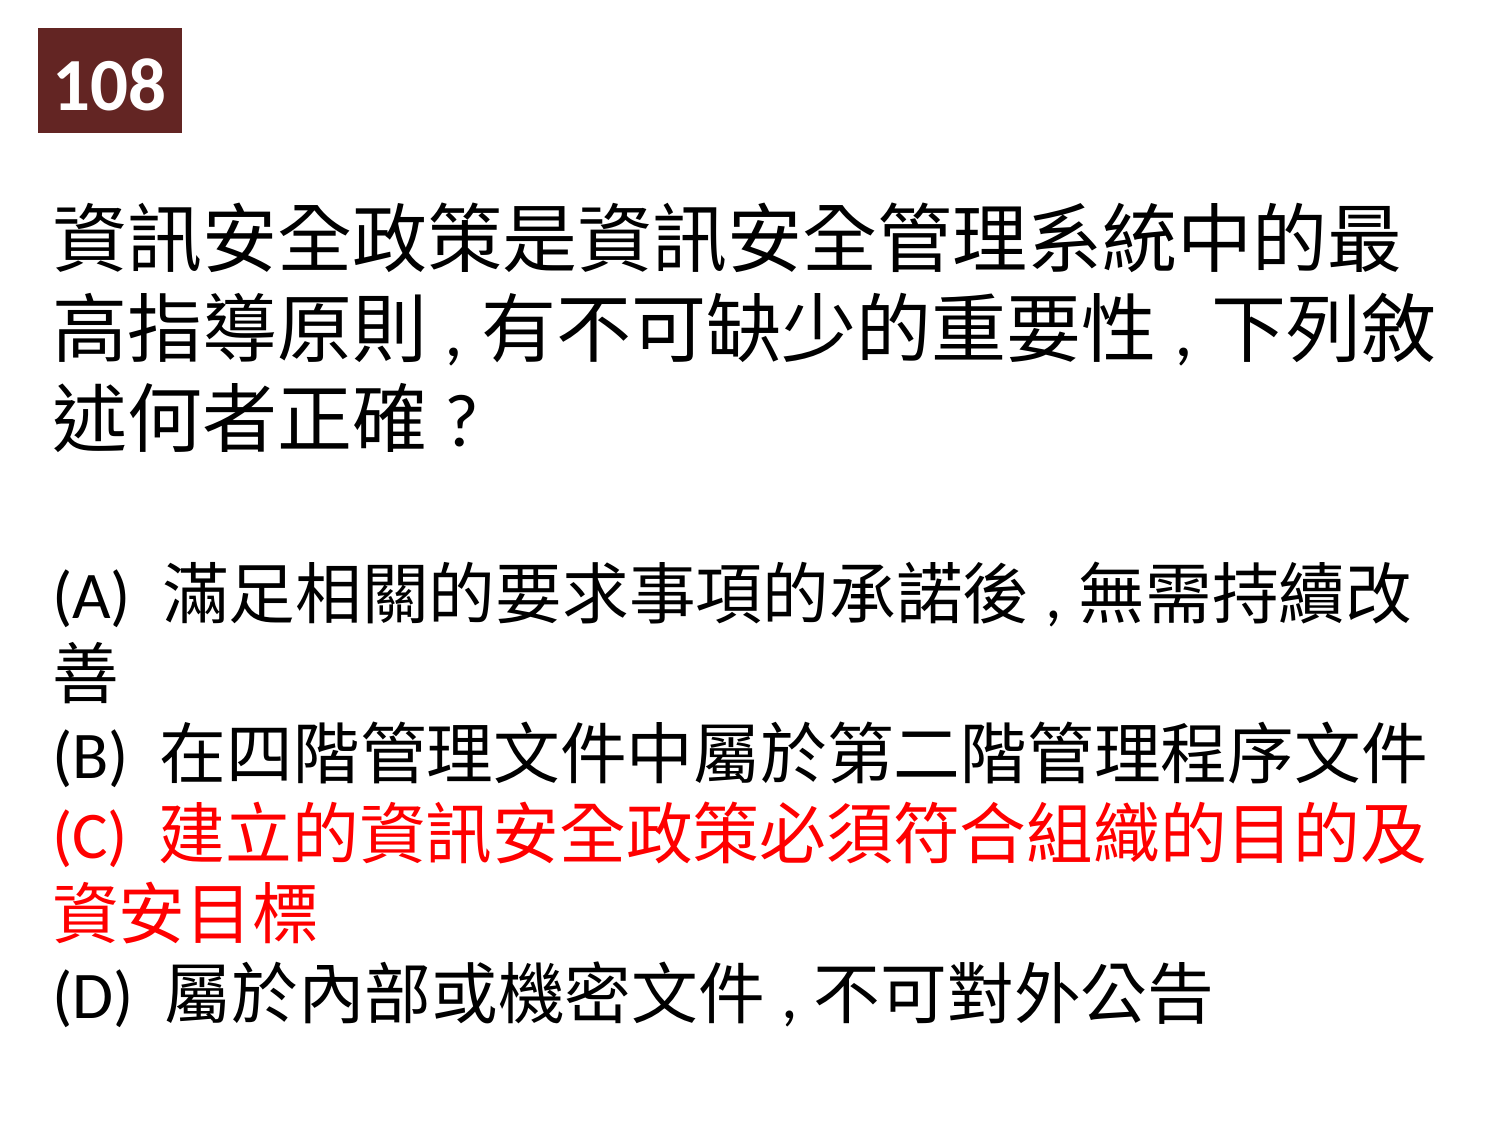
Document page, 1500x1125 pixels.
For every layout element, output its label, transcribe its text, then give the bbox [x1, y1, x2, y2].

text_box 108 [38, 28, 182, 133]
text_box 資訊安全政策是資訊安全管理系統中的最高指導原則,有不可缺少的重要性,下列敘述何者正確? (A) 滿足相關的要求事項的承諾後,無需持續改善 (B) 在四階管理文件中屬於第二階管理程序文件 (C) 建立的資訊安全政策必須符合組織的目的及資安目標 (D) 屬於內部或機密文件,不可對外公告 [37, 184, 1471, 1039]
